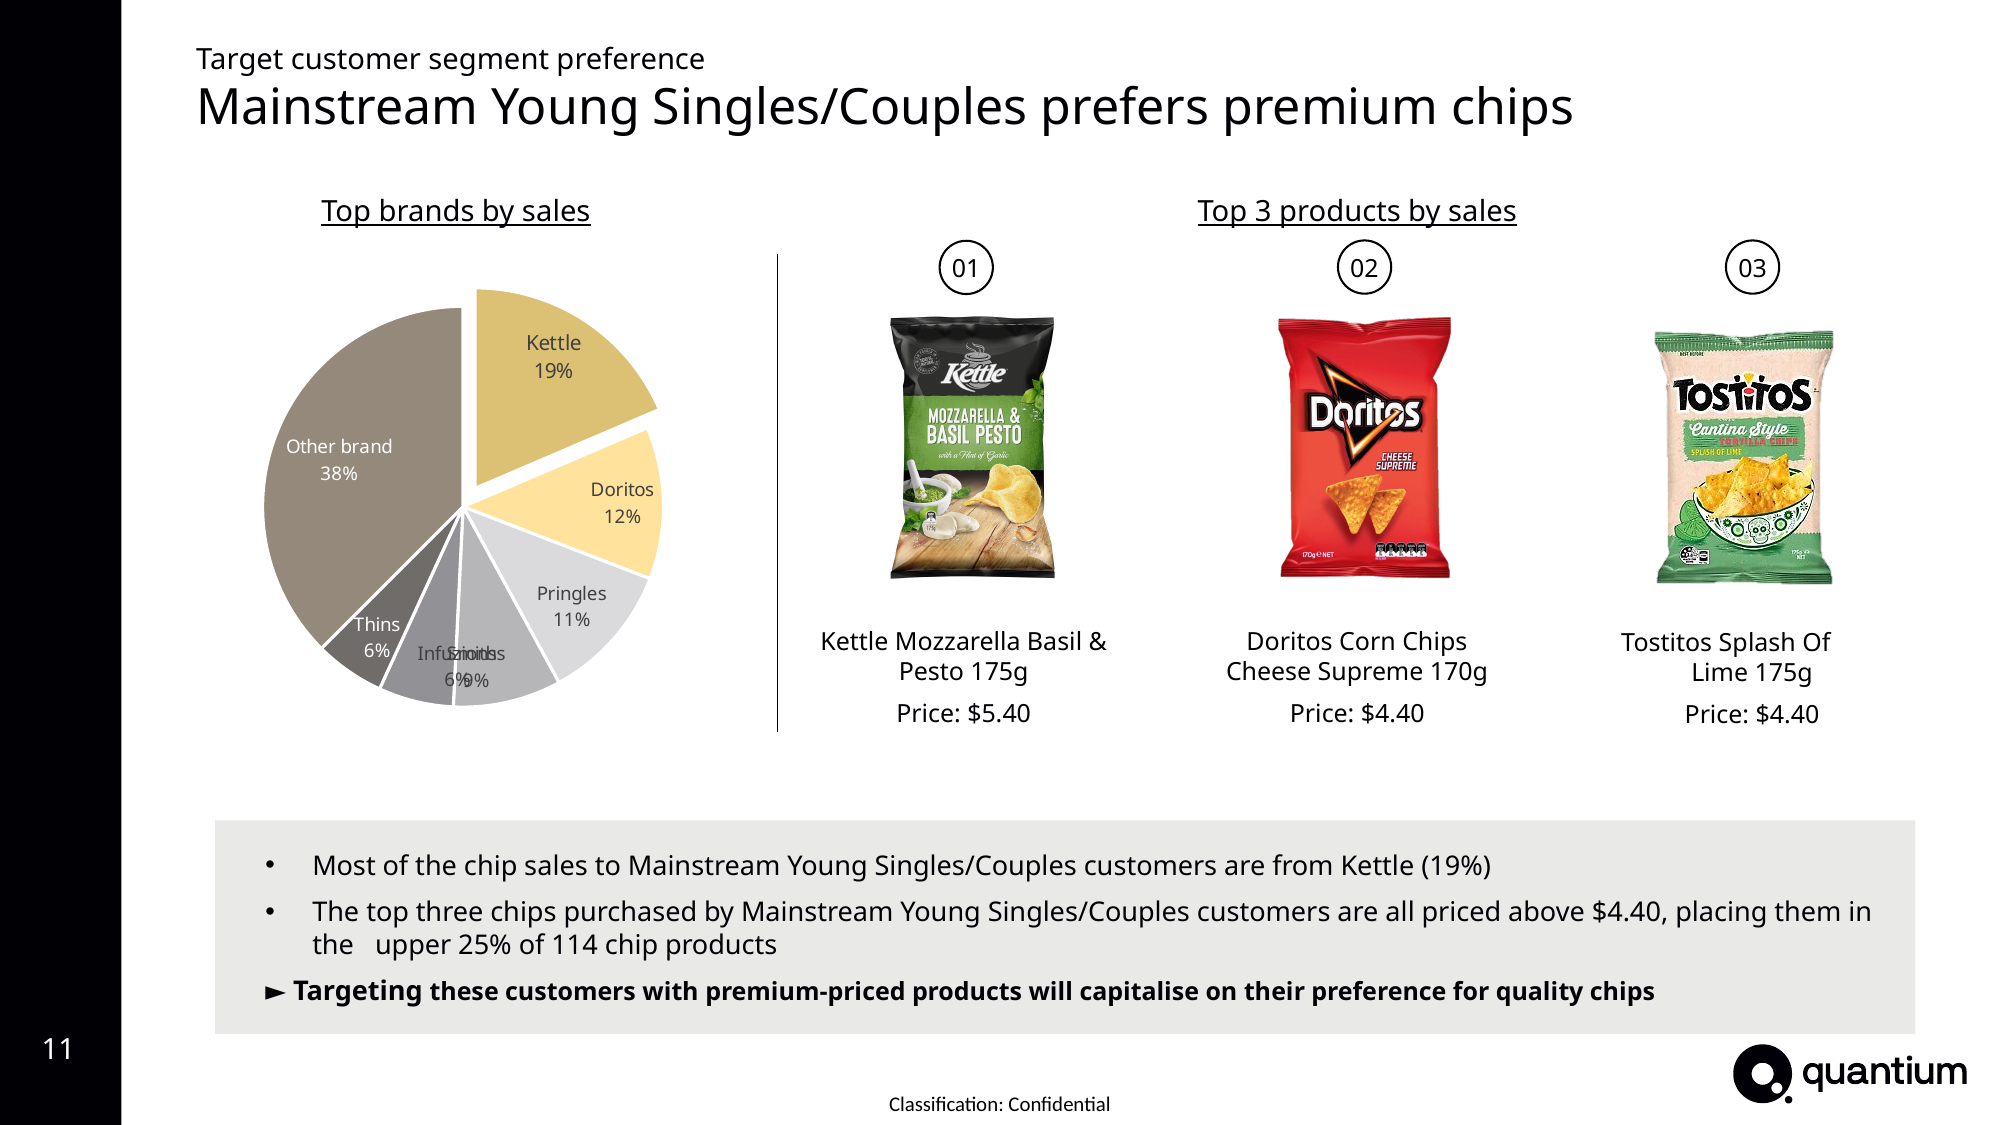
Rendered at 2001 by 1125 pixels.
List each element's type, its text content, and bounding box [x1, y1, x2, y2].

text_box Top 3 products by sales [1097, 177, 1632, 249]
text_box Target customer segment preference [196, 25, 731, 97]
chart [120, 274, 806, 739]
text_box 03 [1725, 239, 1780, 263]
picture [890, 316, 1055, 579]
text_box Doritos Corn Chips Cheese Supreme 170g Price: $4.40 [1204, 612, 1525, 748]
text_box Tostitos Splash Of Lime 175g Price: $4.40 [1599, 613, 1920, 749]
text_box Most of the chip sales to Mainstream Young Singles/Couples customers are from Kettle (19%) The top three chips purchased by Mainstream Young Singles/Couples customers are all priced above $4.40, placing them in the upper 25% of 114 chip products ► Targeting these customers with premium-priced products will capitalise on their preference for quality chips [214, 819, 1916, 1035]
text_box Kettle Mozzarella Basil & Pesto 175g Price: $5.40 [810, 612, 1132, 748]
list Mainstream Young Singles/Couples prefers premium chips [196, 74, 1916, 210]
picture [1233, 316, 1496, 579]
picture [1593, 263, 1894, 651]
text_box 02 [1336, 239, 1393, 295]
text_box 01 [938, 239, 994, 296]
text_box Top brands by sales [196, 177, 731, 249]
